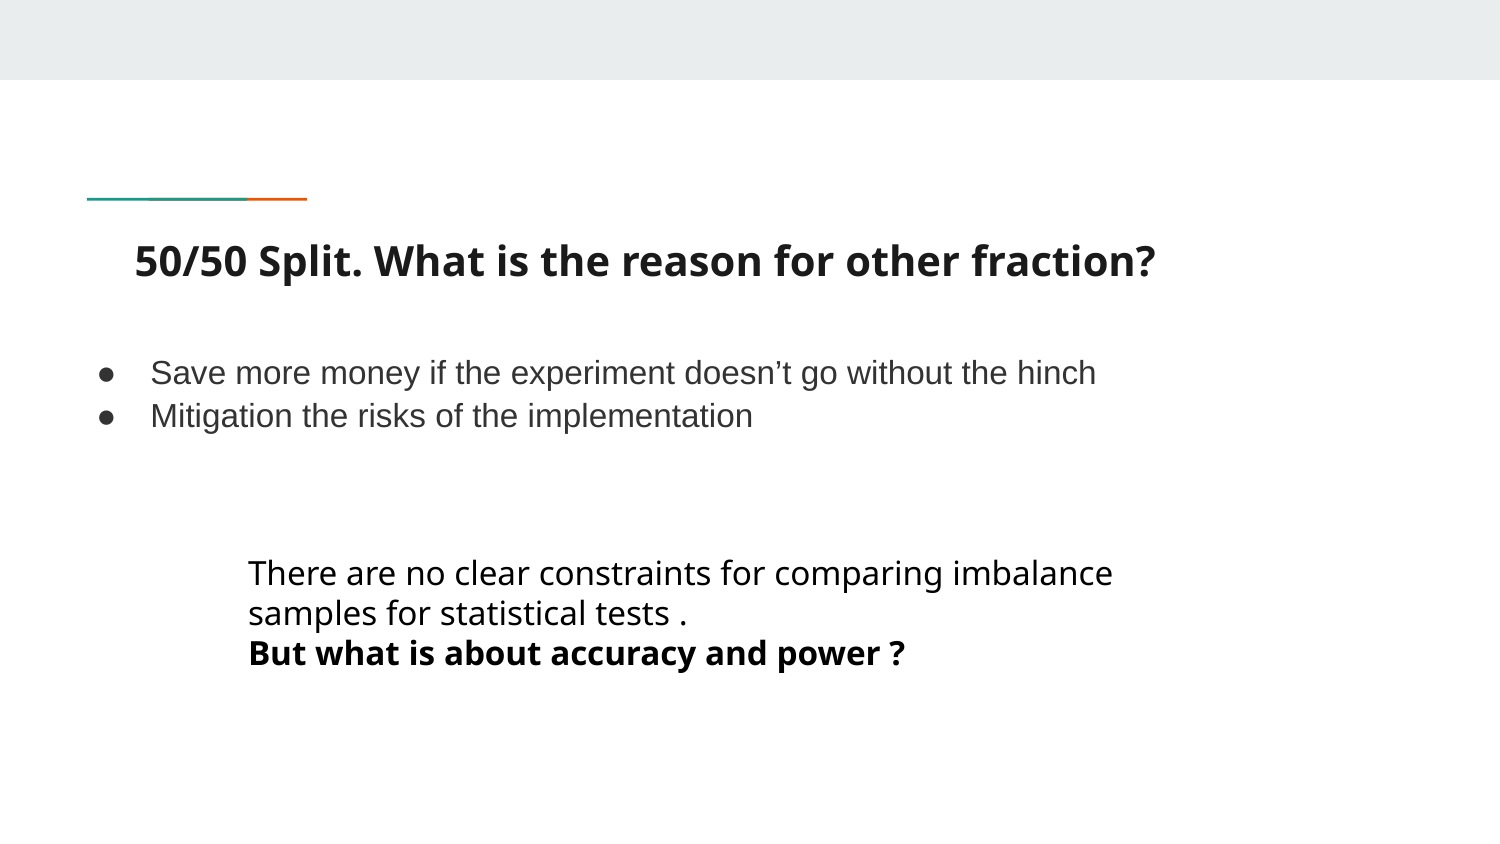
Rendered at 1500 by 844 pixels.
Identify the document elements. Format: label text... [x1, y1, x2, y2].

title 50/50 Split. What is the reason for other fraction? [119, 216, 1381, 305]
text_box There are no clear constraints for comparing imbalance samples for statistical tests . But what is about accuracy and power ? [233, 537, 1203, 688]
list Save more money if the experiment doesn’t go without the hinch Mitigation the risks of the implementation [60, 334, 1322, 508]
